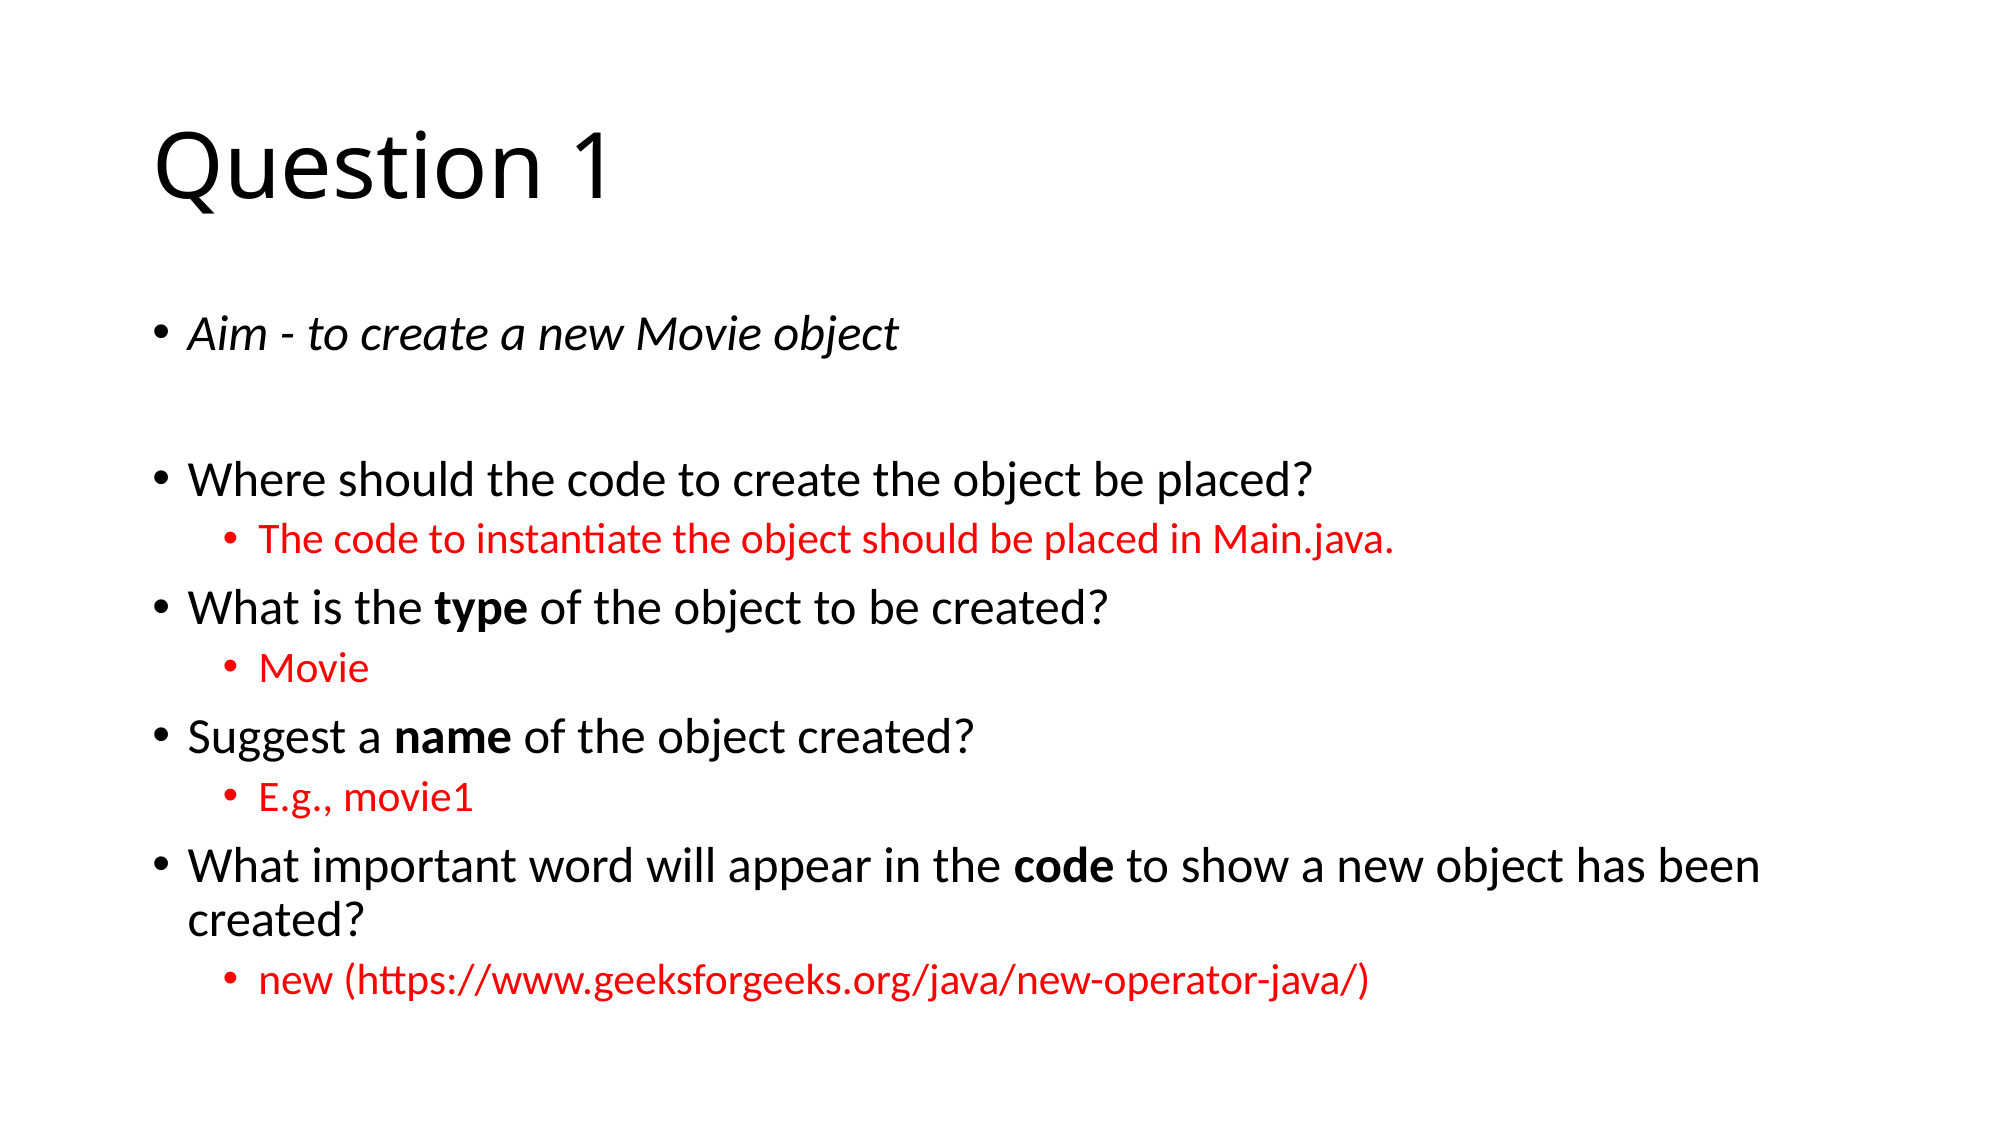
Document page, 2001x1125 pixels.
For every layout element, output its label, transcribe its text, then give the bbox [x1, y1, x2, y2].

list Aim - to create a new Movie object Where should the code to create the object be placed? The code to instantiate the object should be placed in Main.java. What is the type of the object to be created? Movie Suggest a name of the object created? E.g., movie1 What important word will appear in the code to show a new object has been created? new (https://www.geeksforgeeks.org/java/new-operator-java/) [137, 299, 1863, 1014]
title Question 1 [137, 59, 1863, 278]
